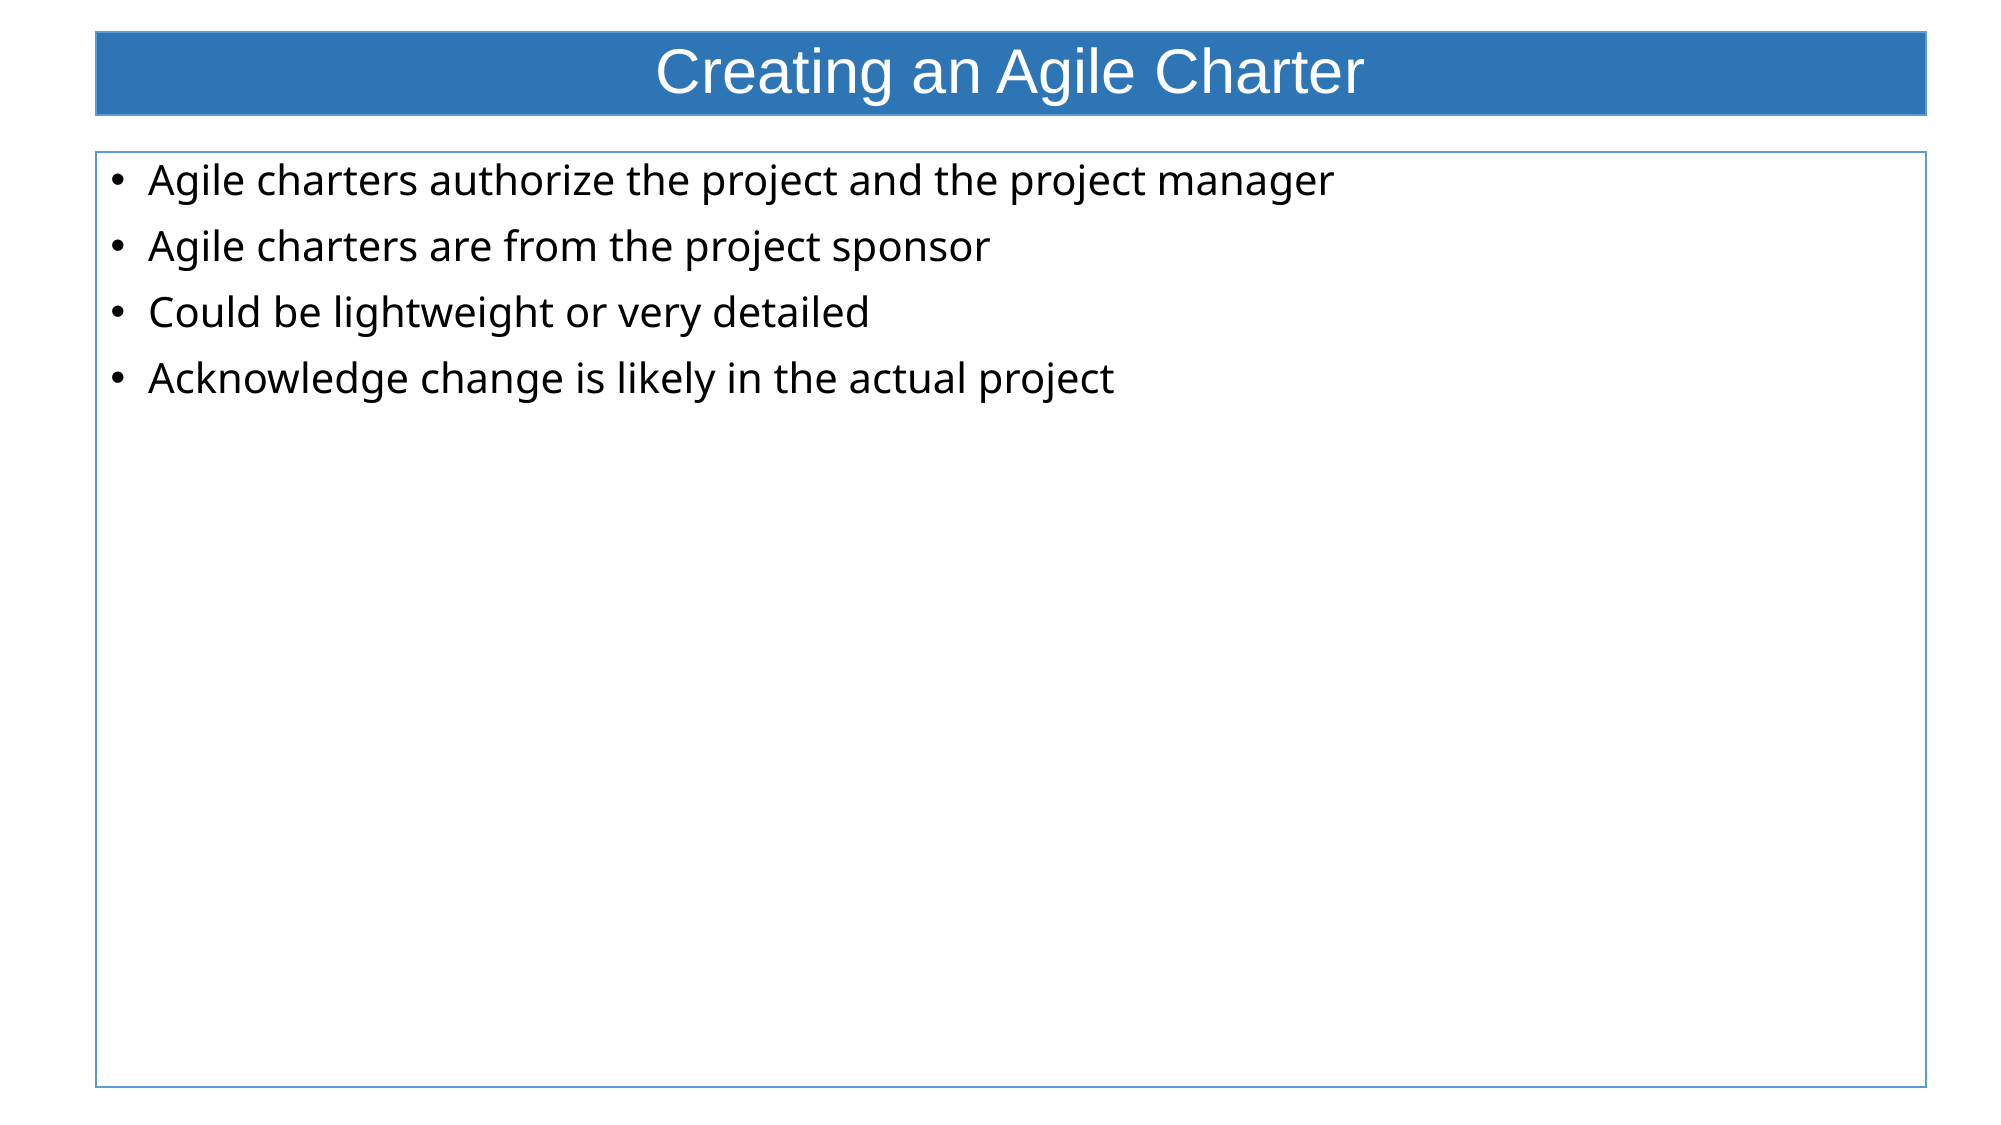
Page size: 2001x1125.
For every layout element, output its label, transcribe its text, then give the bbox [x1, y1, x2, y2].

title Creating an Agile Charter [95, 31, 1927, 116]
list Agile charters authorize the project and the project manager Agile charters are from the project sponsor Could be lightweight or very detailed Acknowledge change is likely in the actual project [95, 151, 1927, 1088]
